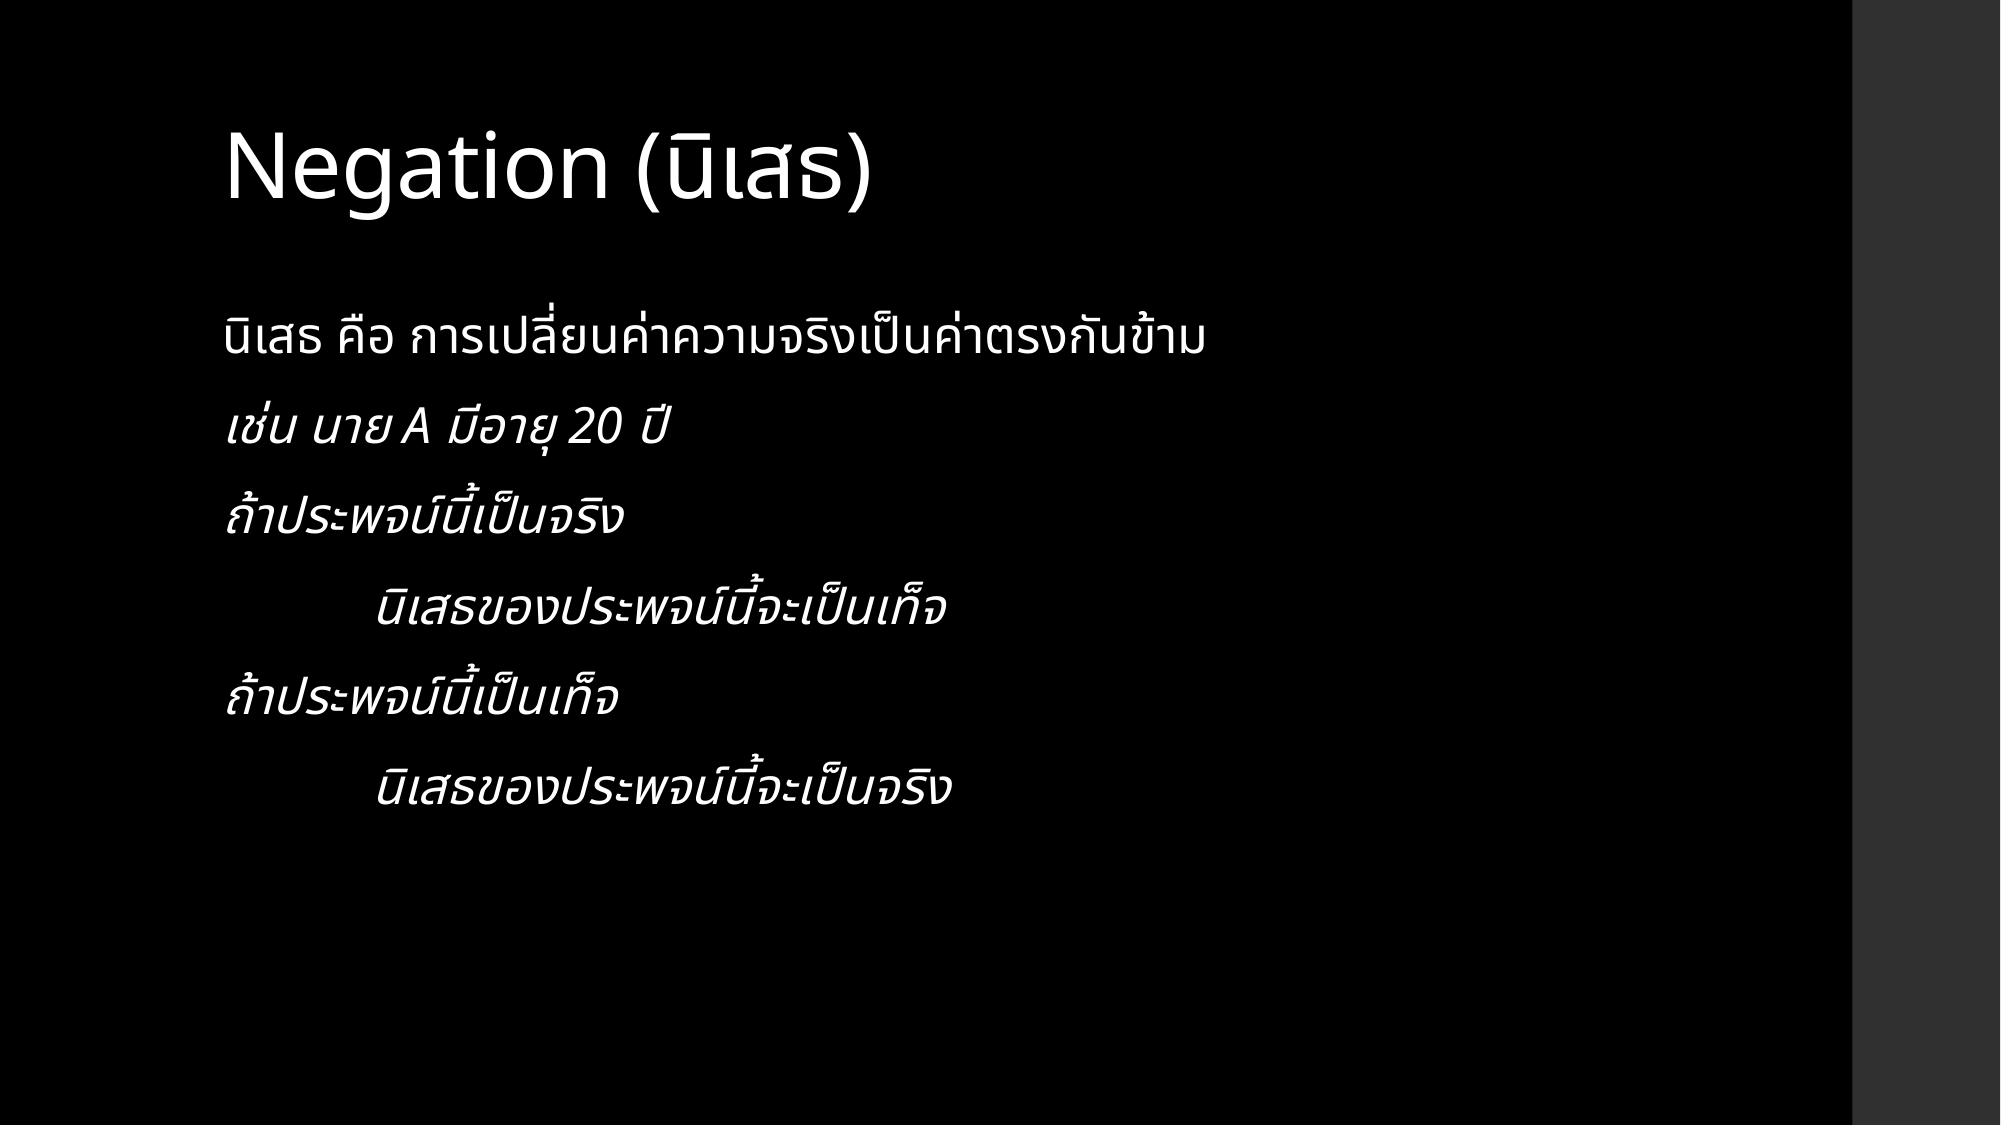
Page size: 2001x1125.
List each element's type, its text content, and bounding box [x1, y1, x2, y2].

title Negation (นิเสธ) [206, 60, 1797, 278]
list นิเสธ คือ การเปลี่ยนค่าความจริงเป็นค่าตรงกันข้าม เช่น นาย A มีอายุ 20 ปี ถ้าประพจน์นี้เป็นจริง นิเสธของประพจน์นี้จะเป็นเท็จ ถ้าประพจน์นี้เป็นเท็จ นิเสธของประพจน์นี้จะเป็นจริง [206, 299, 1617, 1014]
